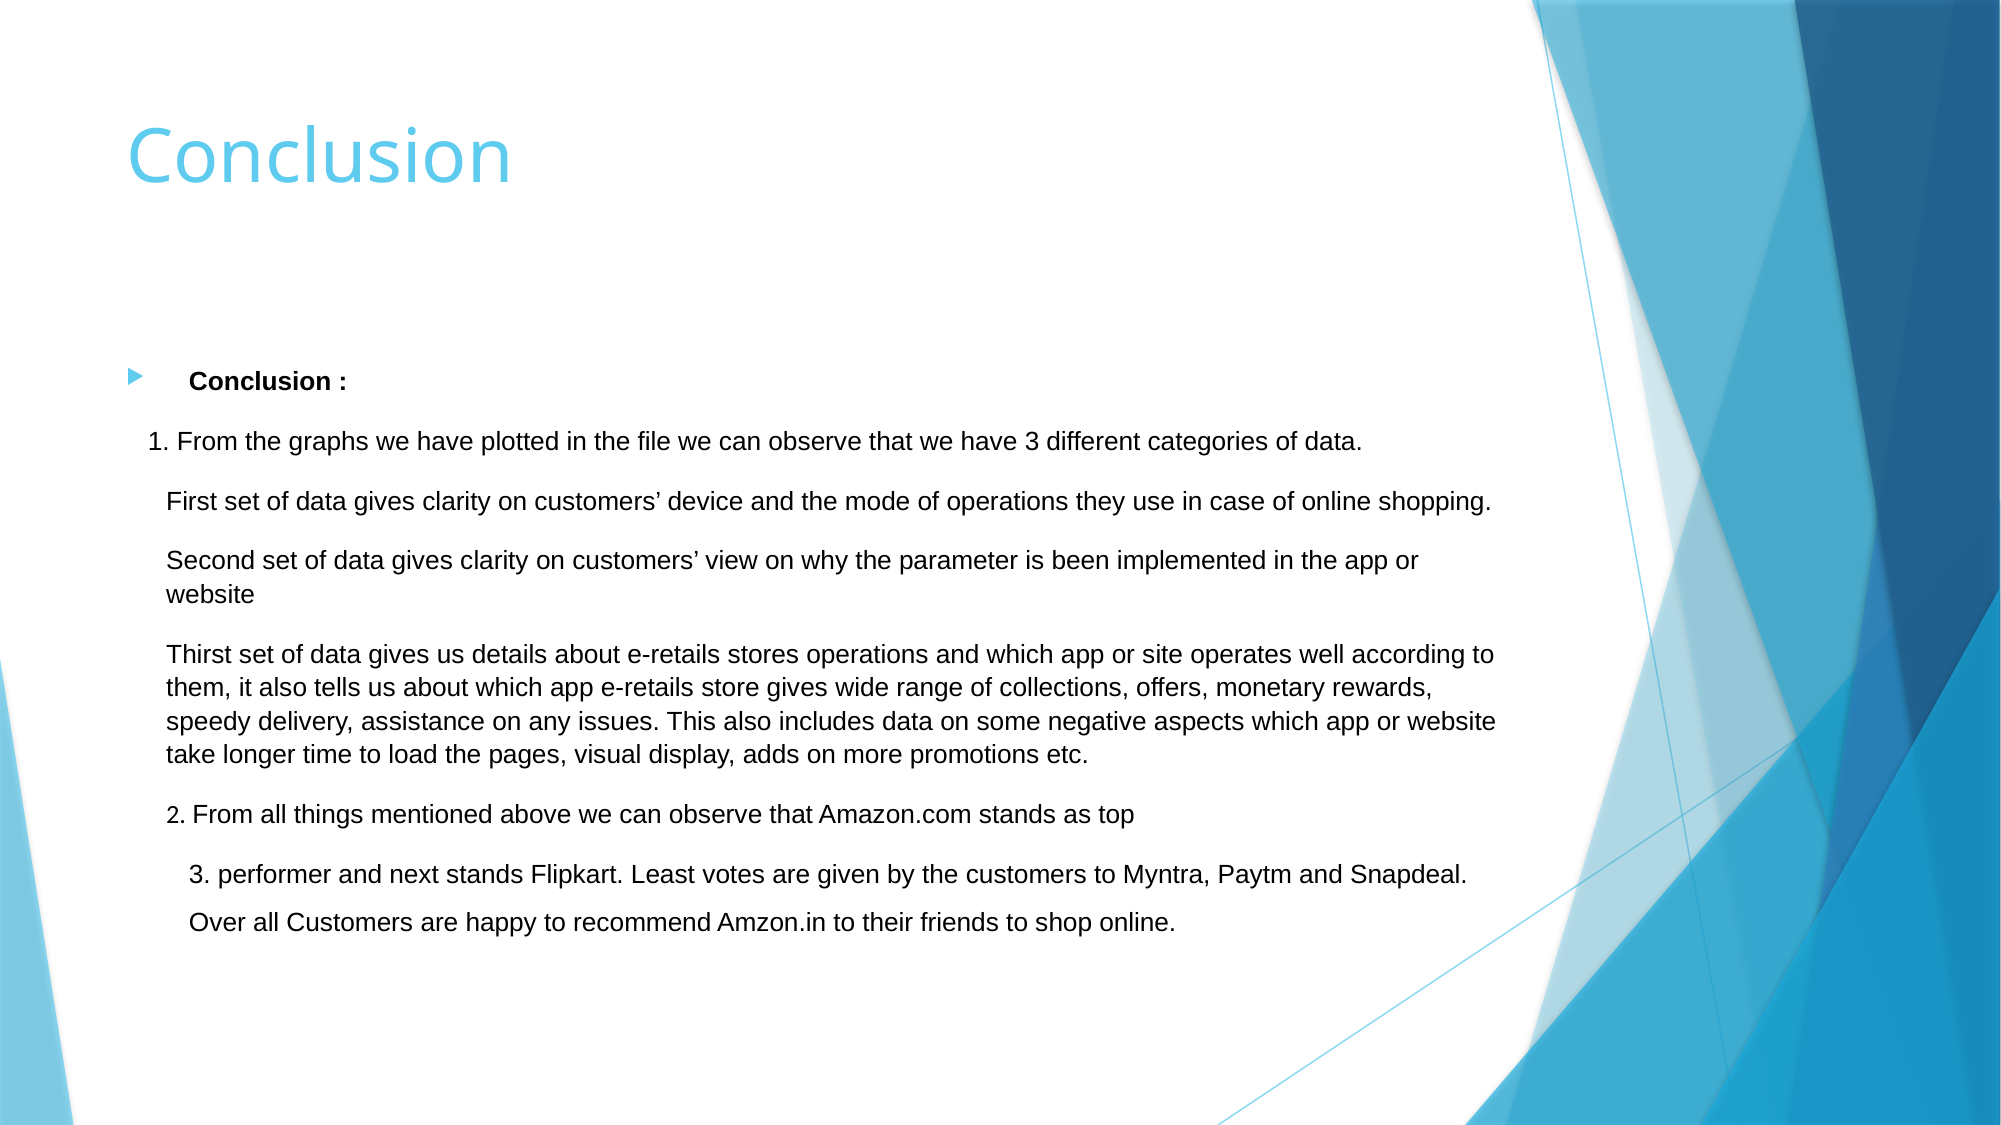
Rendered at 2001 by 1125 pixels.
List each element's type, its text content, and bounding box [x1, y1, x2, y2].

title Conclusion [111, 99, 1522, 317]
list Conclusion : 1. From the graphs we have plotted in the file we can observe that we have 3 different categories of data. First set of data gives clarity on customers’ device and the mode of operations they use in case of online shopping. Second set of data gives clarity on customers’ view on why the parameter is been implemented in the app or website Thirst set of data gives us details about e-retails stores operations and which app or site operates well according to them, it also tells us about which app e-retails store gives wide range of collections, offers, monetary rewards, speedy delivery, assistance on any issues. This also includes data on some negative aspects which app or website take longer time to load the pages, visual display, adds on more promotions etc. 2. From all things mentioned above we can observe that Amazon.com stands as top 3. performer and next stands Flipkart. Least votes are given by the customers to Myntra, Paytm and Snapdeal. Over all Customers are happy to recommend Amzon.in to their friends to shop online. [111, 354, 1522, 992]
